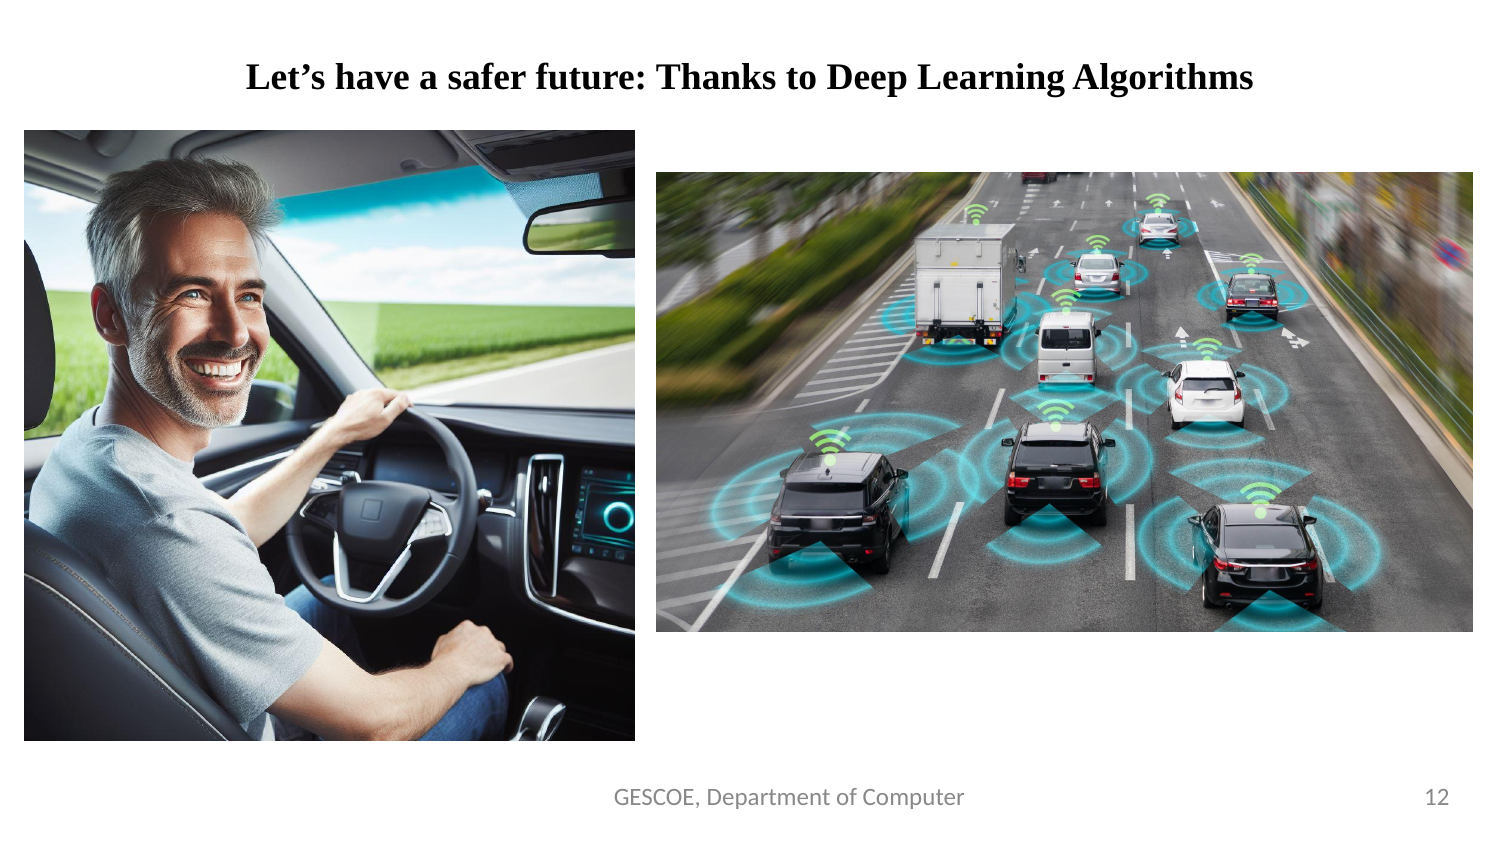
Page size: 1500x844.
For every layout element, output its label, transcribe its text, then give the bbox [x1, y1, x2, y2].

text_box ‹#› [1114, 765, 1465, 826]
picture [24, 130, 636, 741]
text_box Let’s have a safer future: Thanks to Deep Learning Algorithms [0, 44, 1500, 105]
text_box GESCOE, Department of Computer [552, 765, 1028, 826]
picture [656, 172, 1473, 632]
